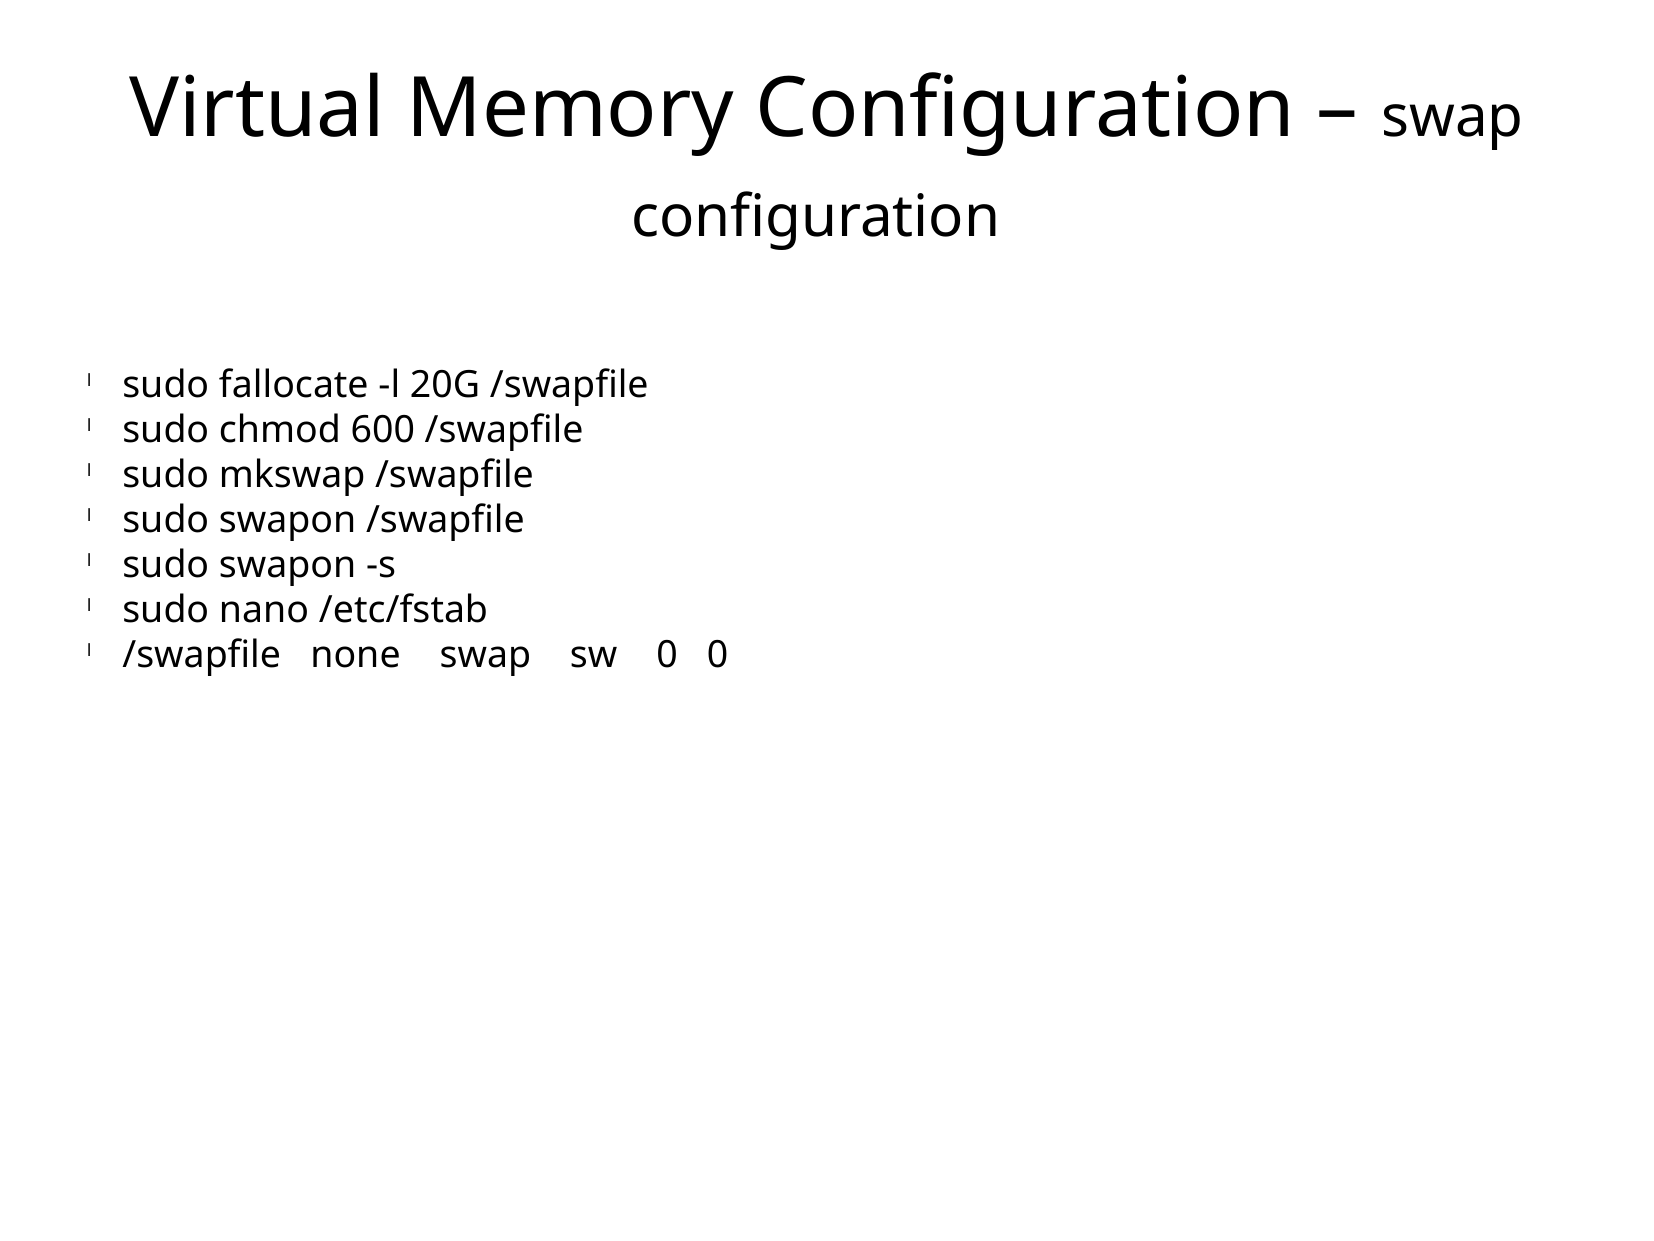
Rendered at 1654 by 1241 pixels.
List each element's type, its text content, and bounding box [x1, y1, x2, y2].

text_box Virtual Memory Configuration – swap configuration [82, 45, 1571, 261]
text_box sudo fallocate -l 20G /swapfile sudo chmod 600 /swapfile sudo mkswap /swapfile sudo swapon /swapfile sudo swapon -s sudo nano /etc/fstab /swapfile none swap sw 0 0 [86, 360, 1575, 1080]
